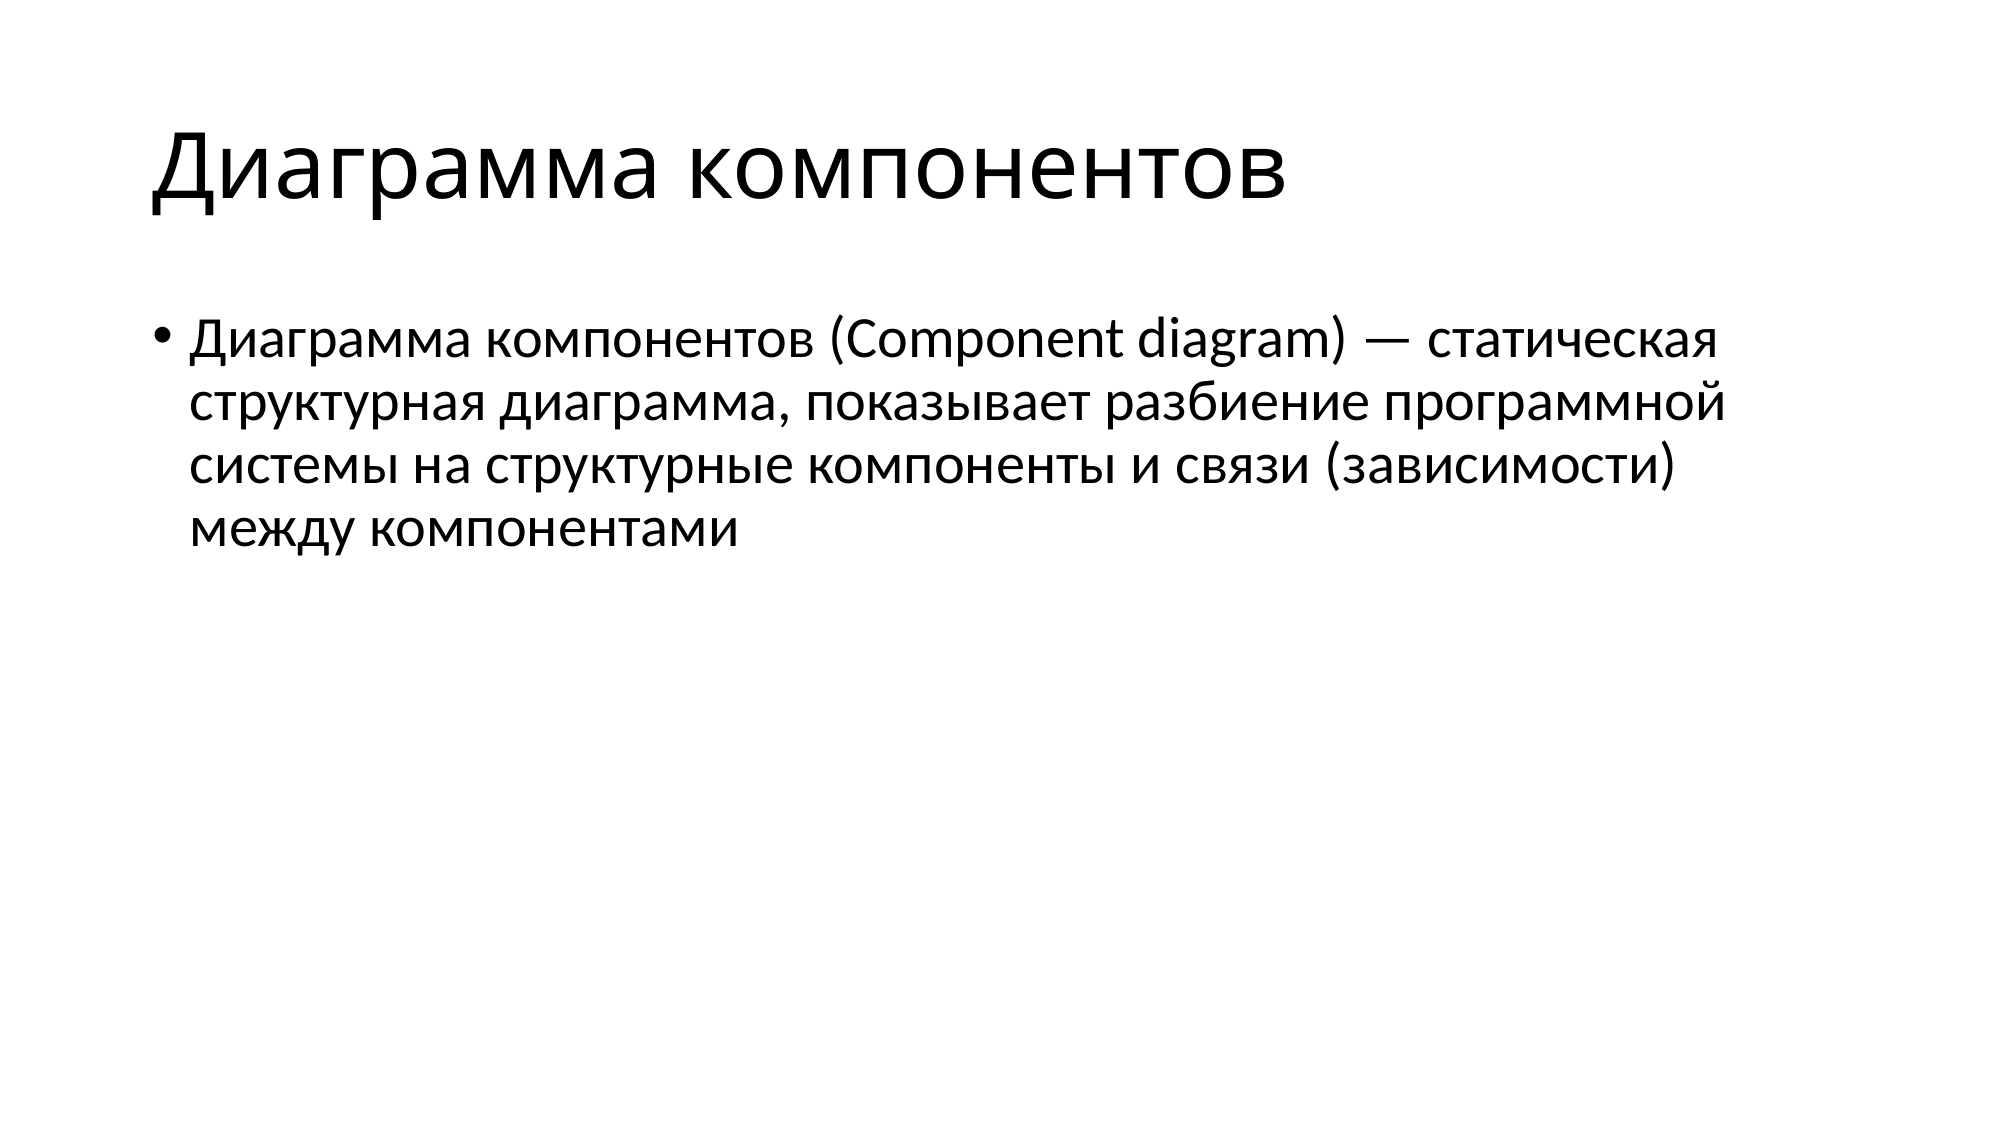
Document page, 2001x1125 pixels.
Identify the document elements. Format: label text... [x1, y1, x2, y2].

list Диаграмма компонентов (Component diagram) — статическая структурная диаграмма, показывает разбиение программной системы на структурные компоненты и связи (зависимости) между компонентами [137, 299, 1863, 1014]
title Диаграмма компонентов [137, 59, 1863, 278]
